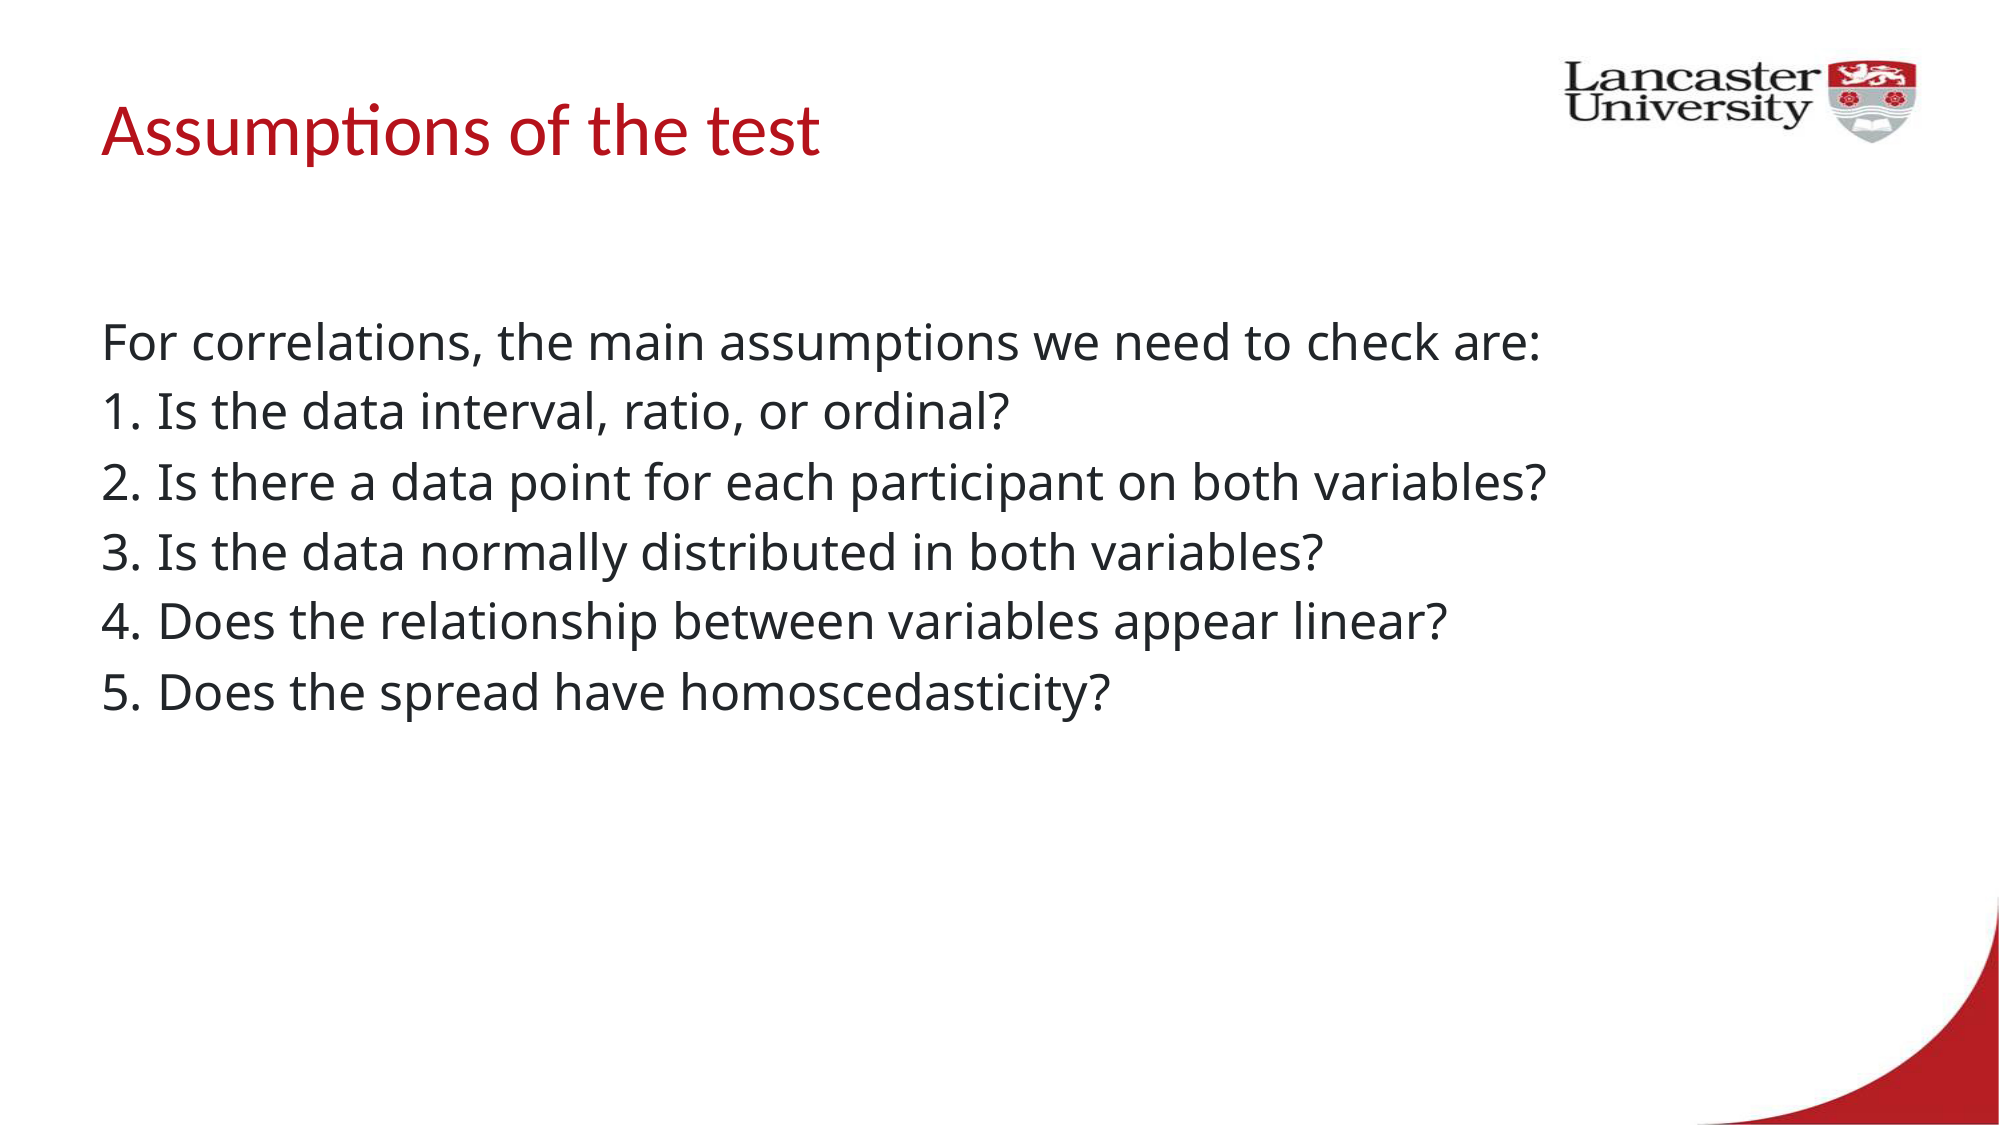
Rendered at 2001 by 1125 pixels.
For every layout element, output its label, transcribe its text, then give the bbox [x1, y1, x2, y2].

title Assumptions of the test [86, 90, 1567, 279]
picture [1, 0, 1999, 1125]
list For correlations, the main assumptions we need to check are: Is the data interval, ratio, or ordinal? Is there a data point for each participant on both variables? Is the data normally distributed in both variables? Does the relationship between variables appear linear? Does the spread have homoscedasticity? [86, 302, 1930, 1083]
